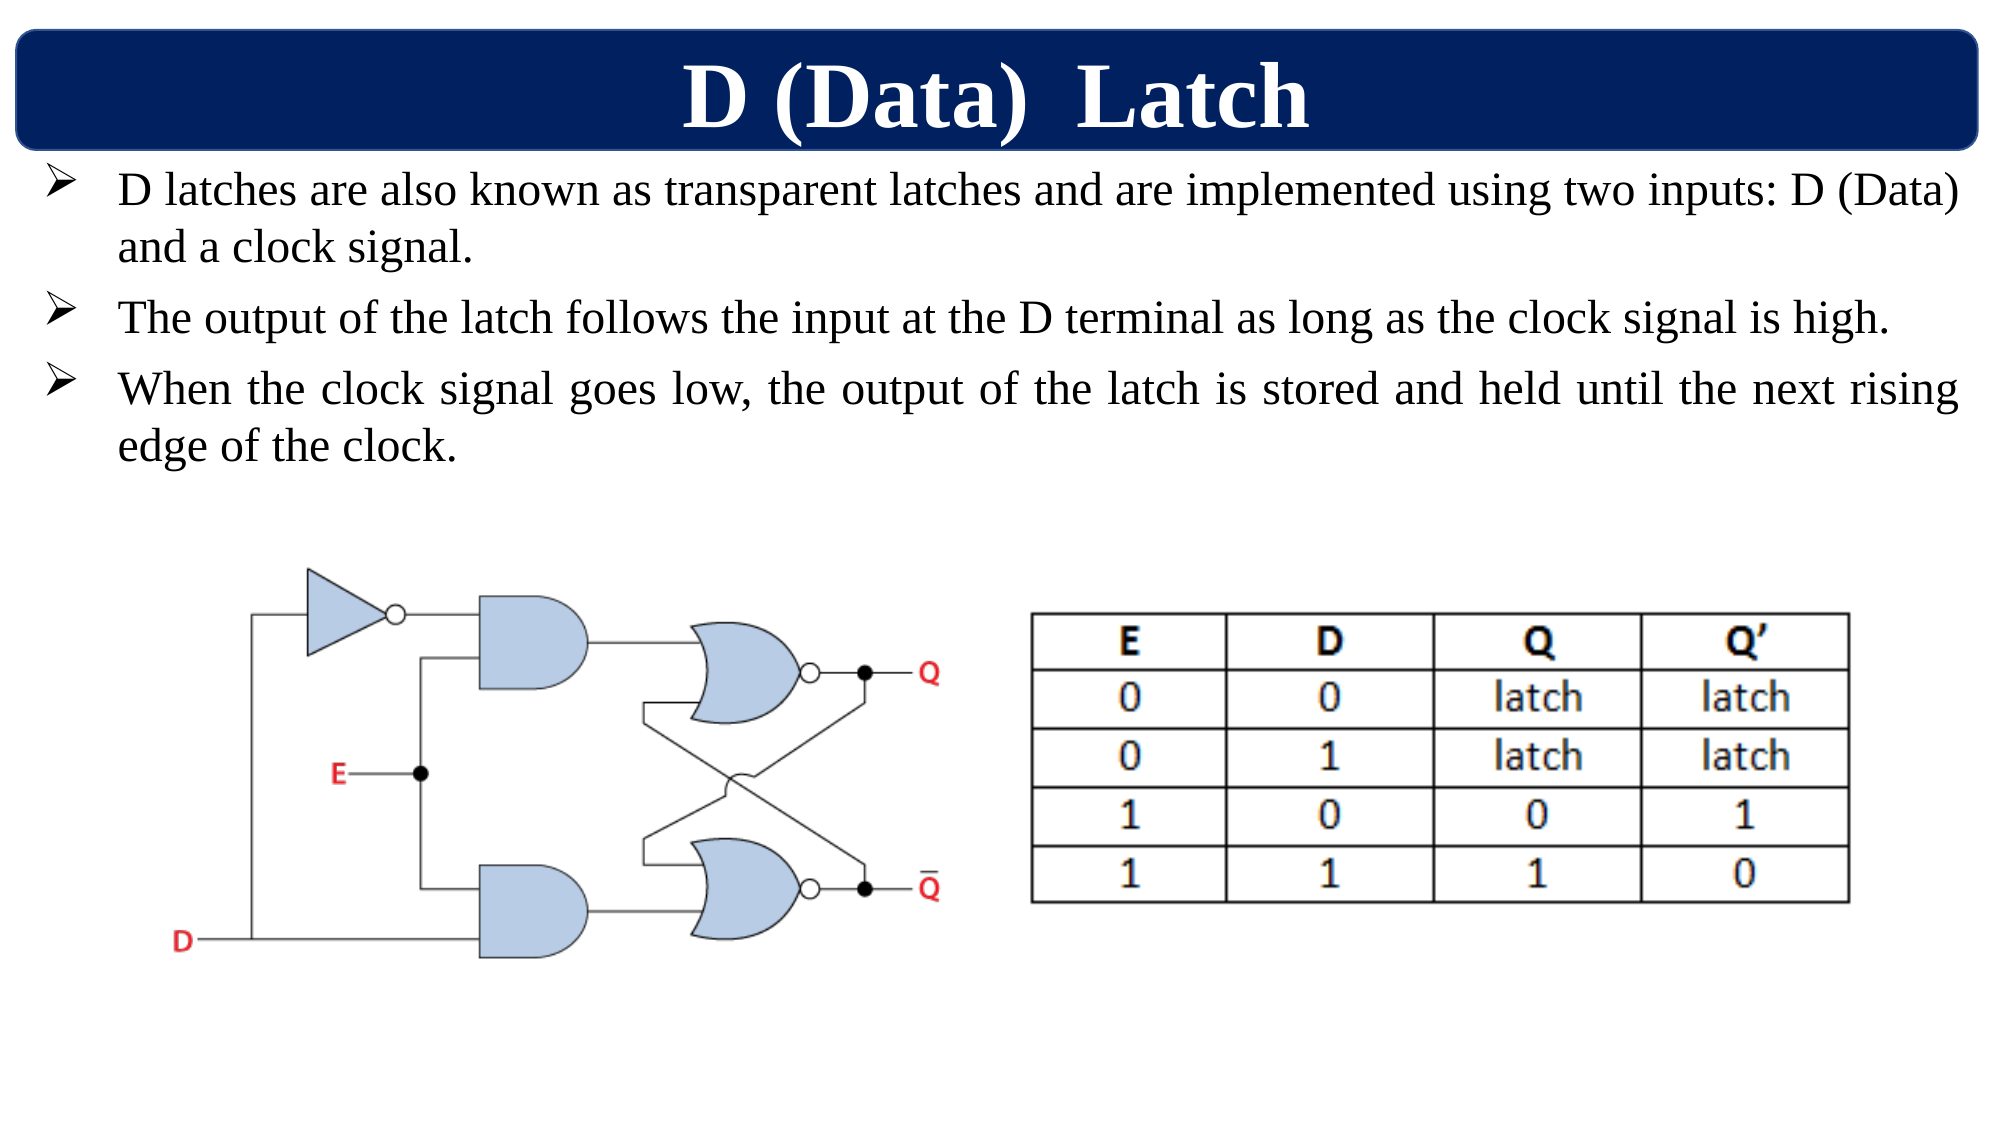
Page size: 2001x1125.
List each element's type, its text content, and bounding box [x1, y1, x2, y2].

text_box D latches are also known as transparent latches and are implemented using two inputs: D (Data) and a clock signal. The output of the latch follows the input at the D terminal as long as the clock signal is high. When the clock signal goes low, the output of the latch is stored and held until the next rising edge of the clock. [27, 149, 1978, 479]
text_box D (Data) Latch [15, 28, 1979, 149]
picture [168, 554, 950, 979]
picture [1021, 600, 1875, 915]
